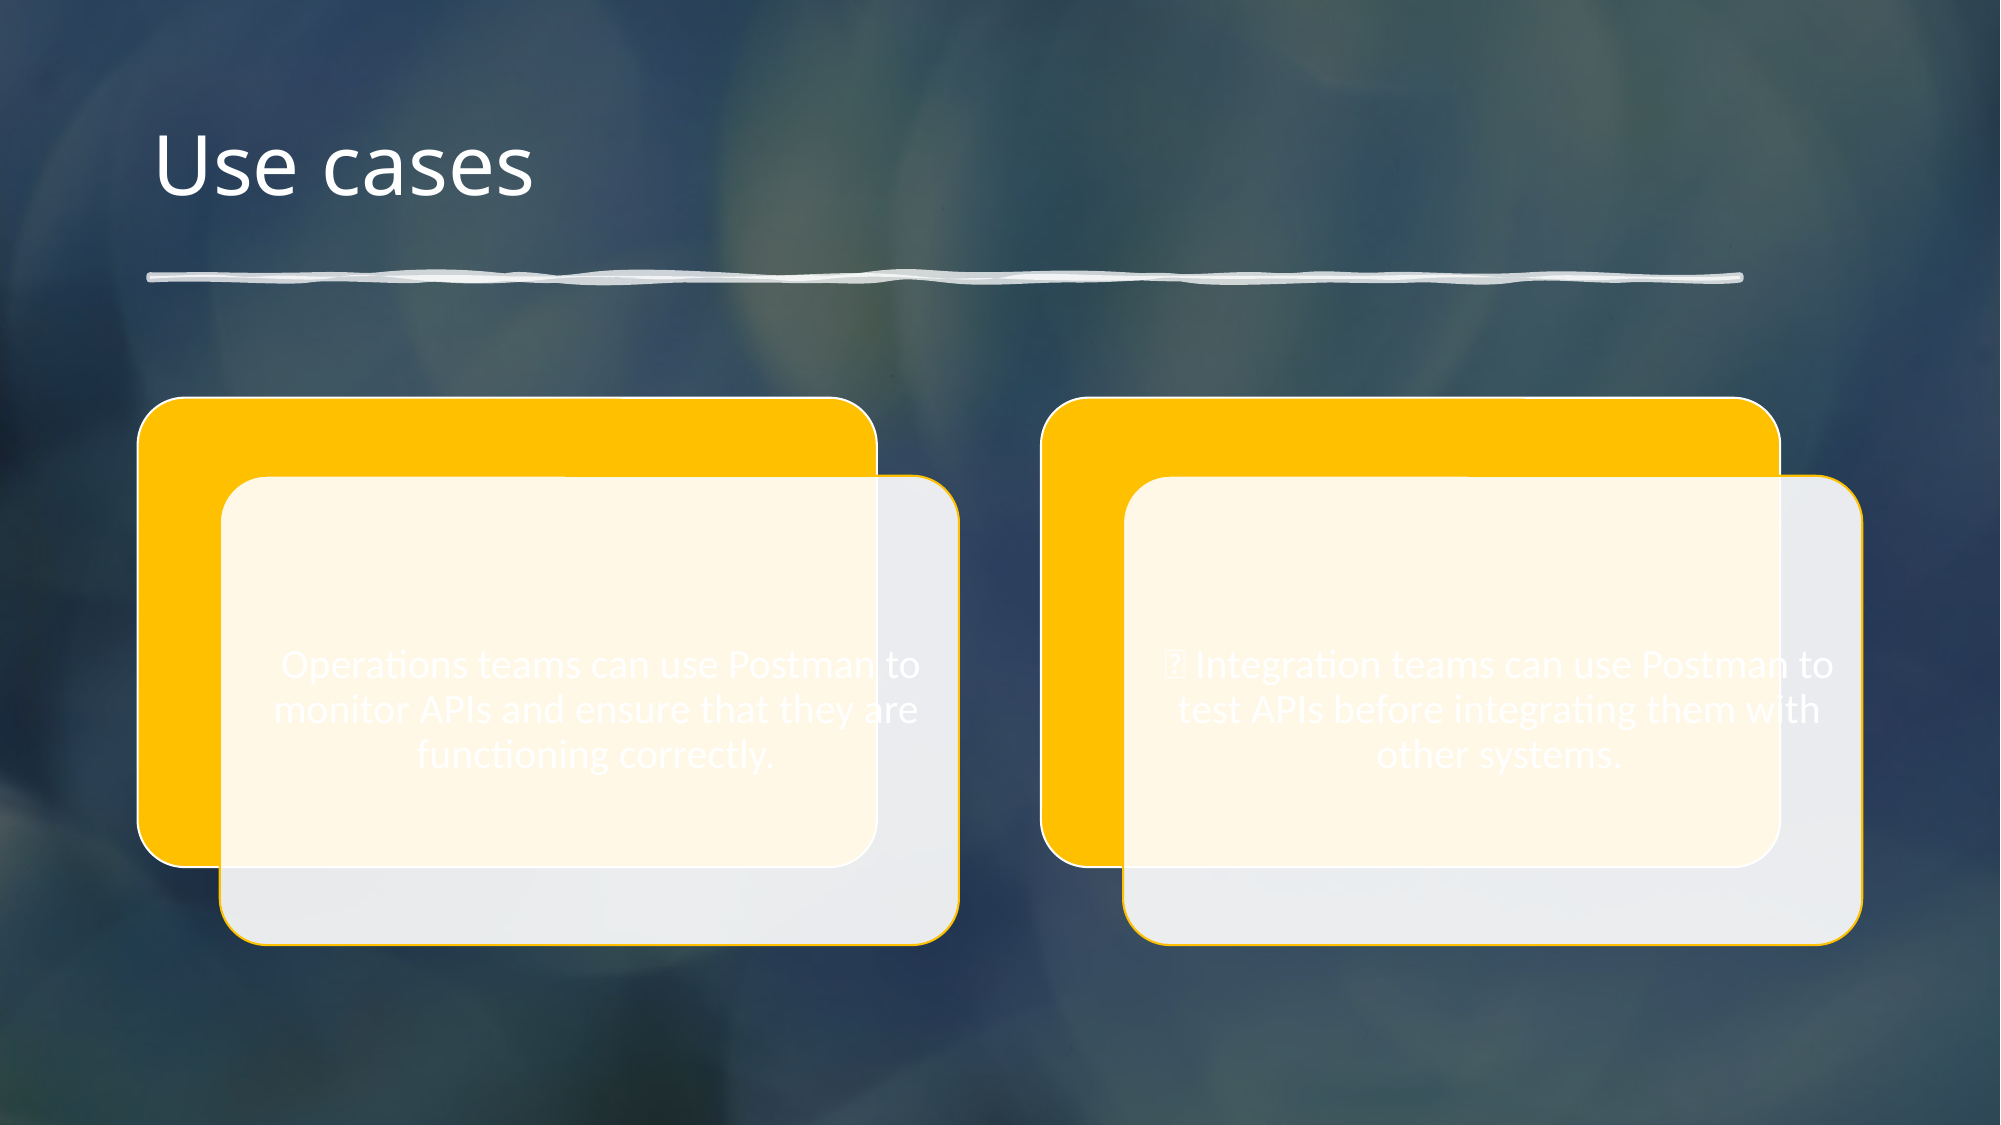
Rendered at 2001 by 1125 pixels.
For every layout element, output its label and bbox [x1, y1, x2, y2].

list [137, 328, 1863, 1014]
picture [0, 0, 2000, 1125]
